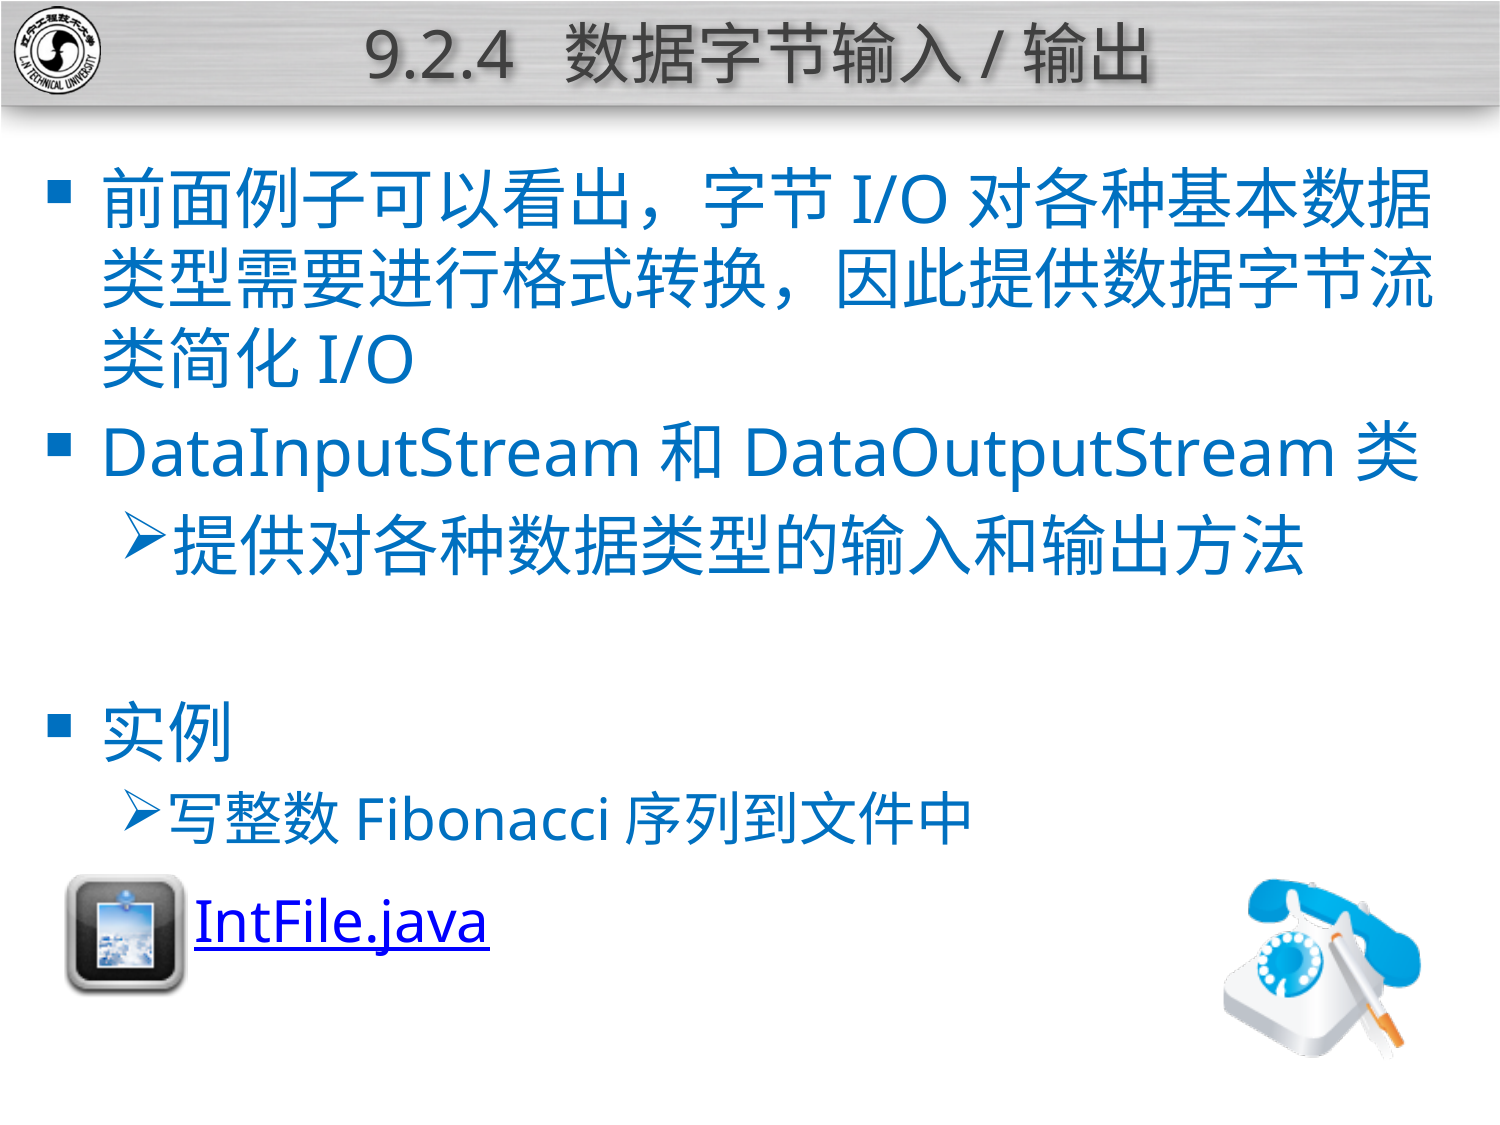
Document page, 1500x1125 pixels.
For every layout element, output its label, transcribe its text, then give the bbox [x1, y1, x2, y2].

picture [2, 2, 1499, 172]
list 前面例子可以看出，字节I/O对各种基本数据类型需要进行格式转换，因此提供数据字节流类简化I/O DataInputStream和DataOutputStream类 提供对各种数据类型的输入和输出方法 实例 写整数Fibonacci序列到文件中 IntFile.java [29, 149, 1471, 1106]
picture [64, 874, 189, 1000]
title 9.2.4 数据字节输入/输出 [108, 0, 1410, 103]
picture [1222, 869, 1423, 1070]
